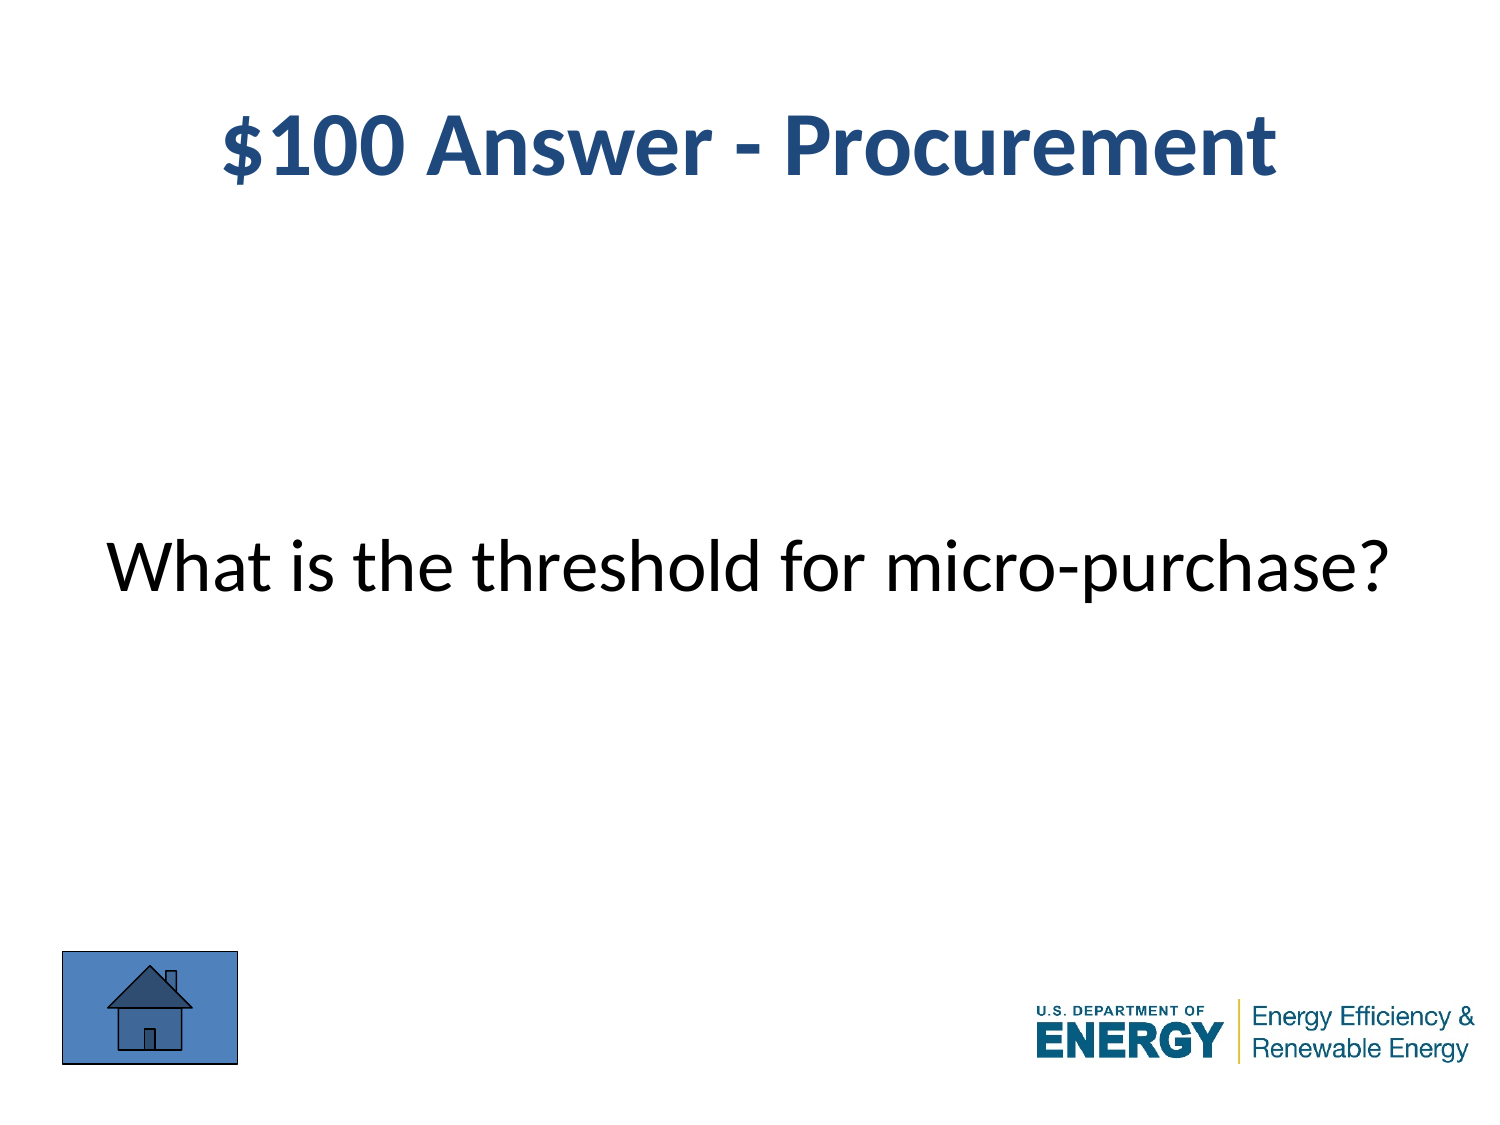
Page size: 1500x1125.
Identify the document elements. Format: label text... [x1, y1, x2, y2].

picture [1037, 999, 1475, 1064]
title $100 Answer - Procurement [75, 45, 1425, 233]
text_box What is the threshold for micro-purchase? [91, 509, 1409, 615]
